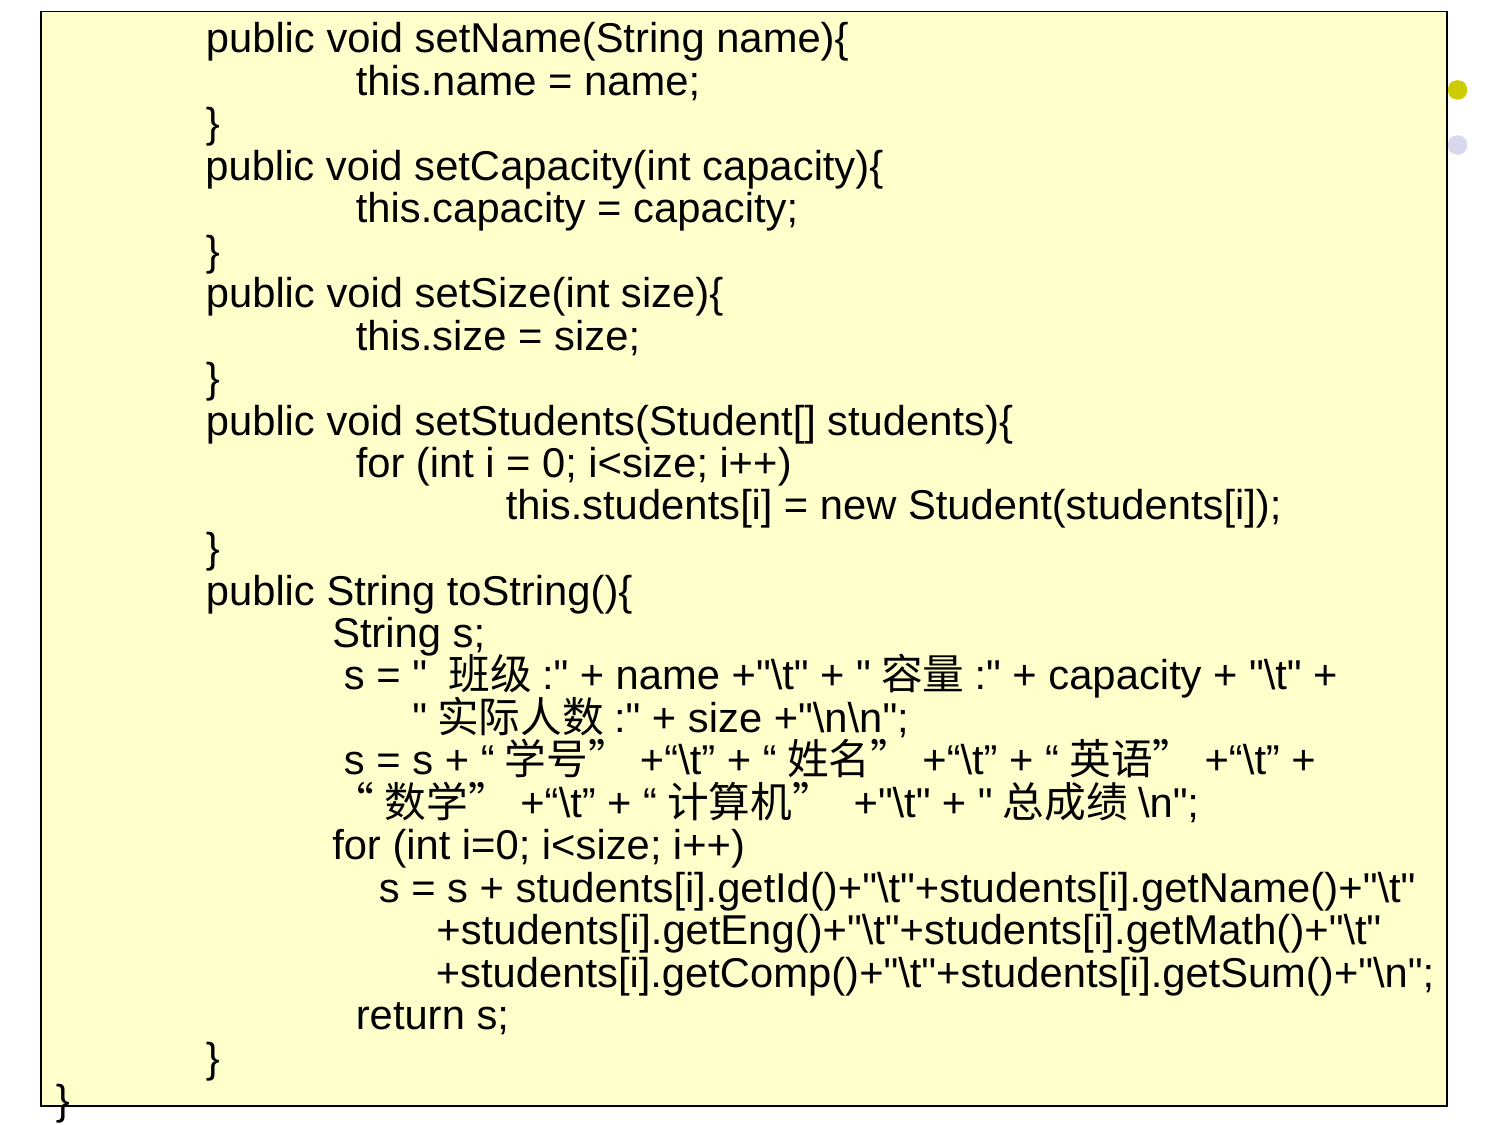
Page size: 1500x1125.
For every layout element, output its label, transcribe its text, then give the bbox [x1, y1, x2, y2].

text_box public void setName(String name){ this.name = name; } public void setCapacity(int capacity){ this.capacity = capacity; } public void setSize(int size){ this.size = size; } public void setStudents(Student[] students){ for (int i = 0; i<size; i++) this.students[i] = new Student(students[i]); } public String toString(){ String s; s = " 班级:" + name +"\t" + "容量:" + capacity + "\t" + "实际人数:" + size +"\n\n"; s = s + “学号”+“\t” + “姓名”+“\t” + “英语”+“\t” + “数学”+“\t” + “计算机” +"\t" + "总成绩\n"; for (int i=0; i<size; i++) s = s + students[i].getId()+"\t"+students[i].getName()+"\t" +students[i].getEng()+"\t"+students[i].getMath()+"\t" +students[i].getComp()+"\t"+students[i].getSum()+"\n"; return s; } } [41, 11, 1447, 1106]
